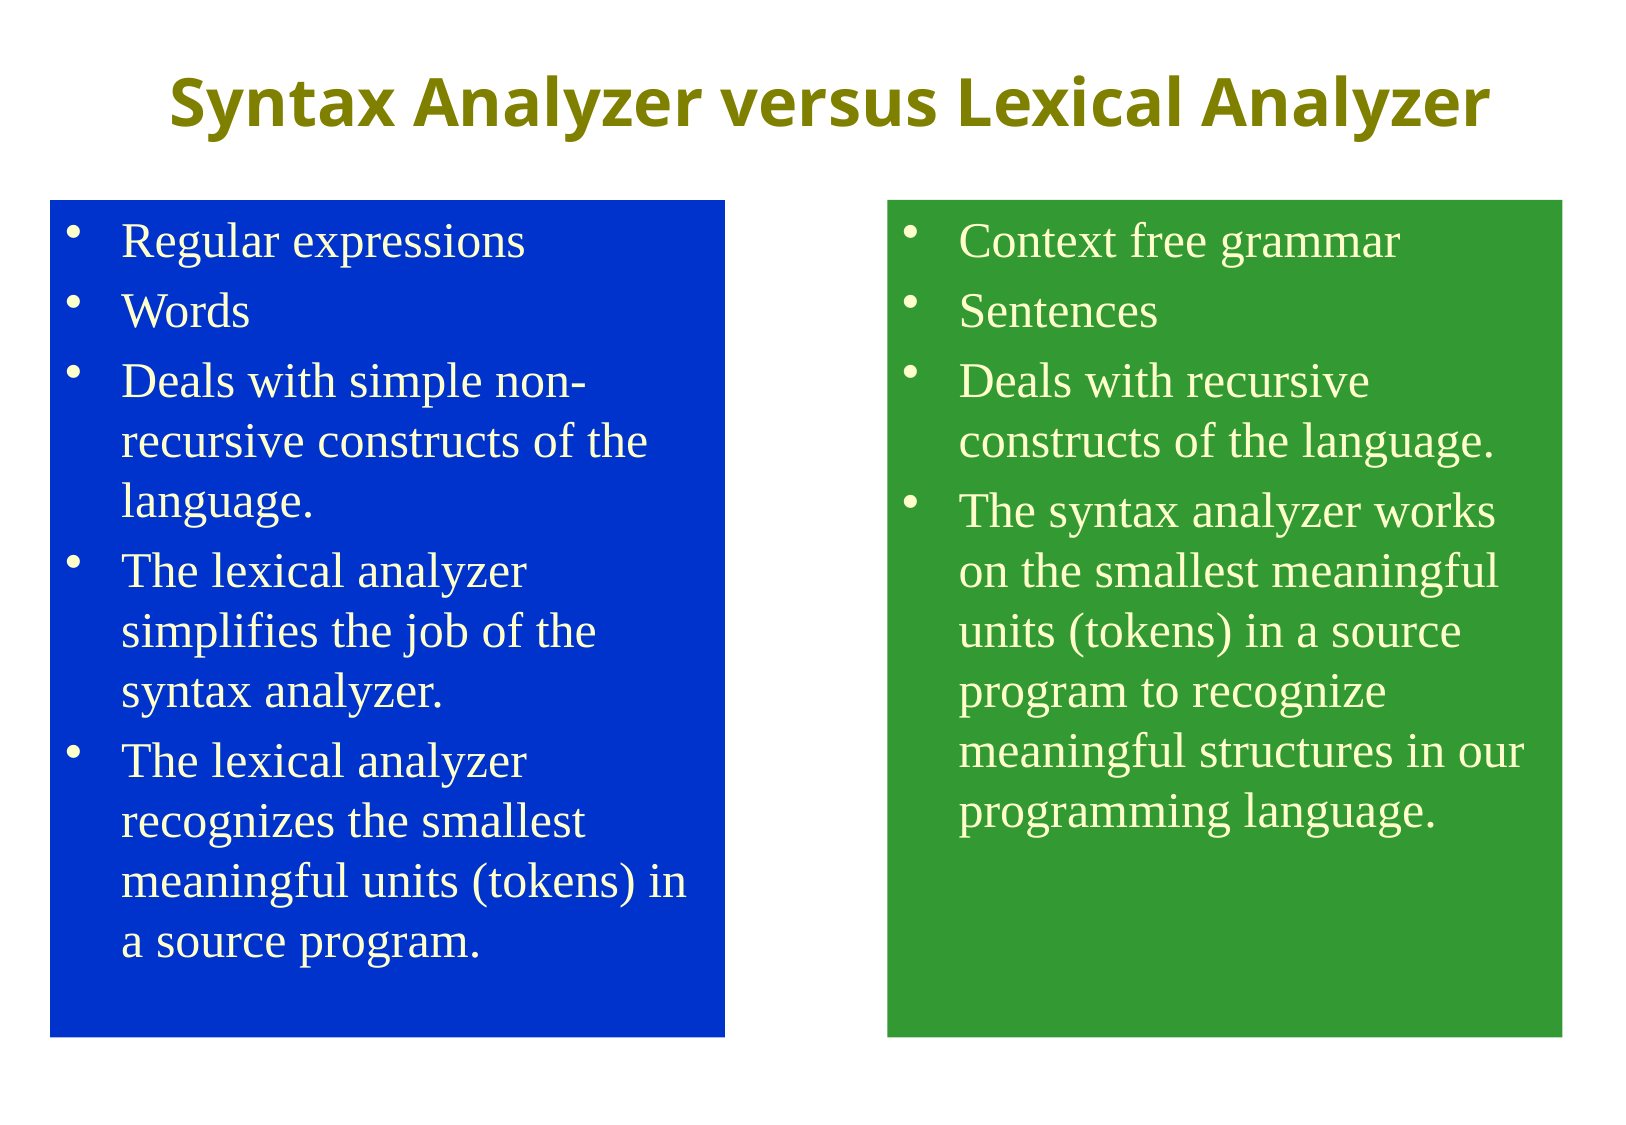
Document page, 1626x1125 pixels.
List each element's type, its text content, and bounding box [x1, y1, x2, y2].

title Syntax Analyzer versus Lexical Analyzer [62, 24, 1600, 175]
list Regular expressions Words Deals with simple non-recursive constructs of the language. The lexical analyzer simplifies the job of the syntax analyzer. The lexical analyzer recognizes the smallest meaningful units (tokens) in a source program. [50, 200, 725, 1038]
text_box Context free grammar Sentences Deals with recursive constructs of the language. The syntax analyzer works on the smallest meaningful units (tokens) in a source program to recognize meaningful structures in our programming language. [887, 199, 1563, 1038]
